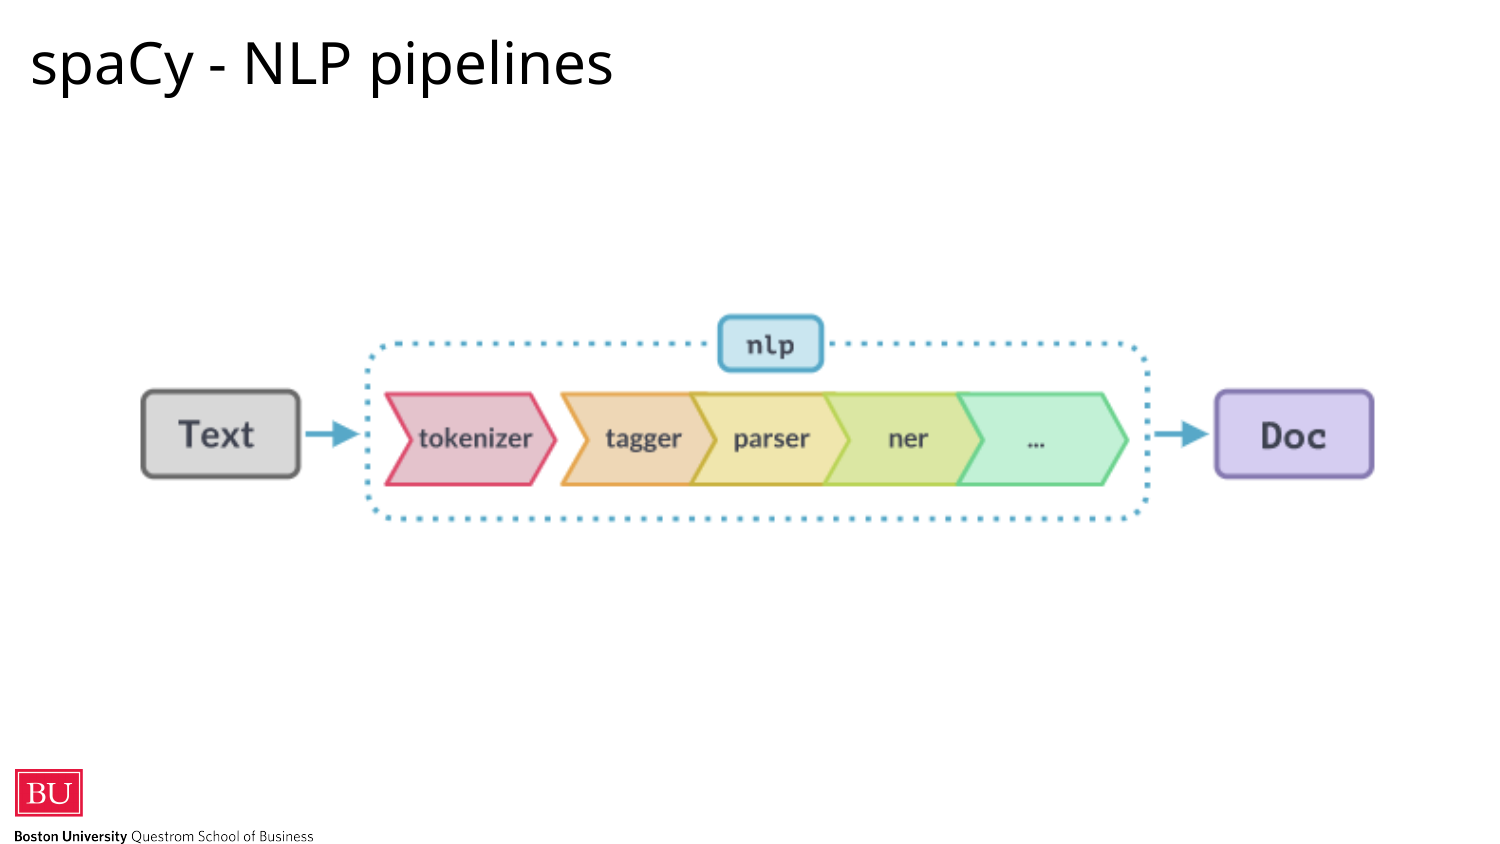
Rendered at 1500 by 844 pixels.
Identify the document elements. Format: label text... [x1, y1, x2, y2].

picture [103, 268, 1447, 561]
title spaCy - NLP pipelines [15, 10, 1480, 105]
picture [15, 769, 313, 844]
